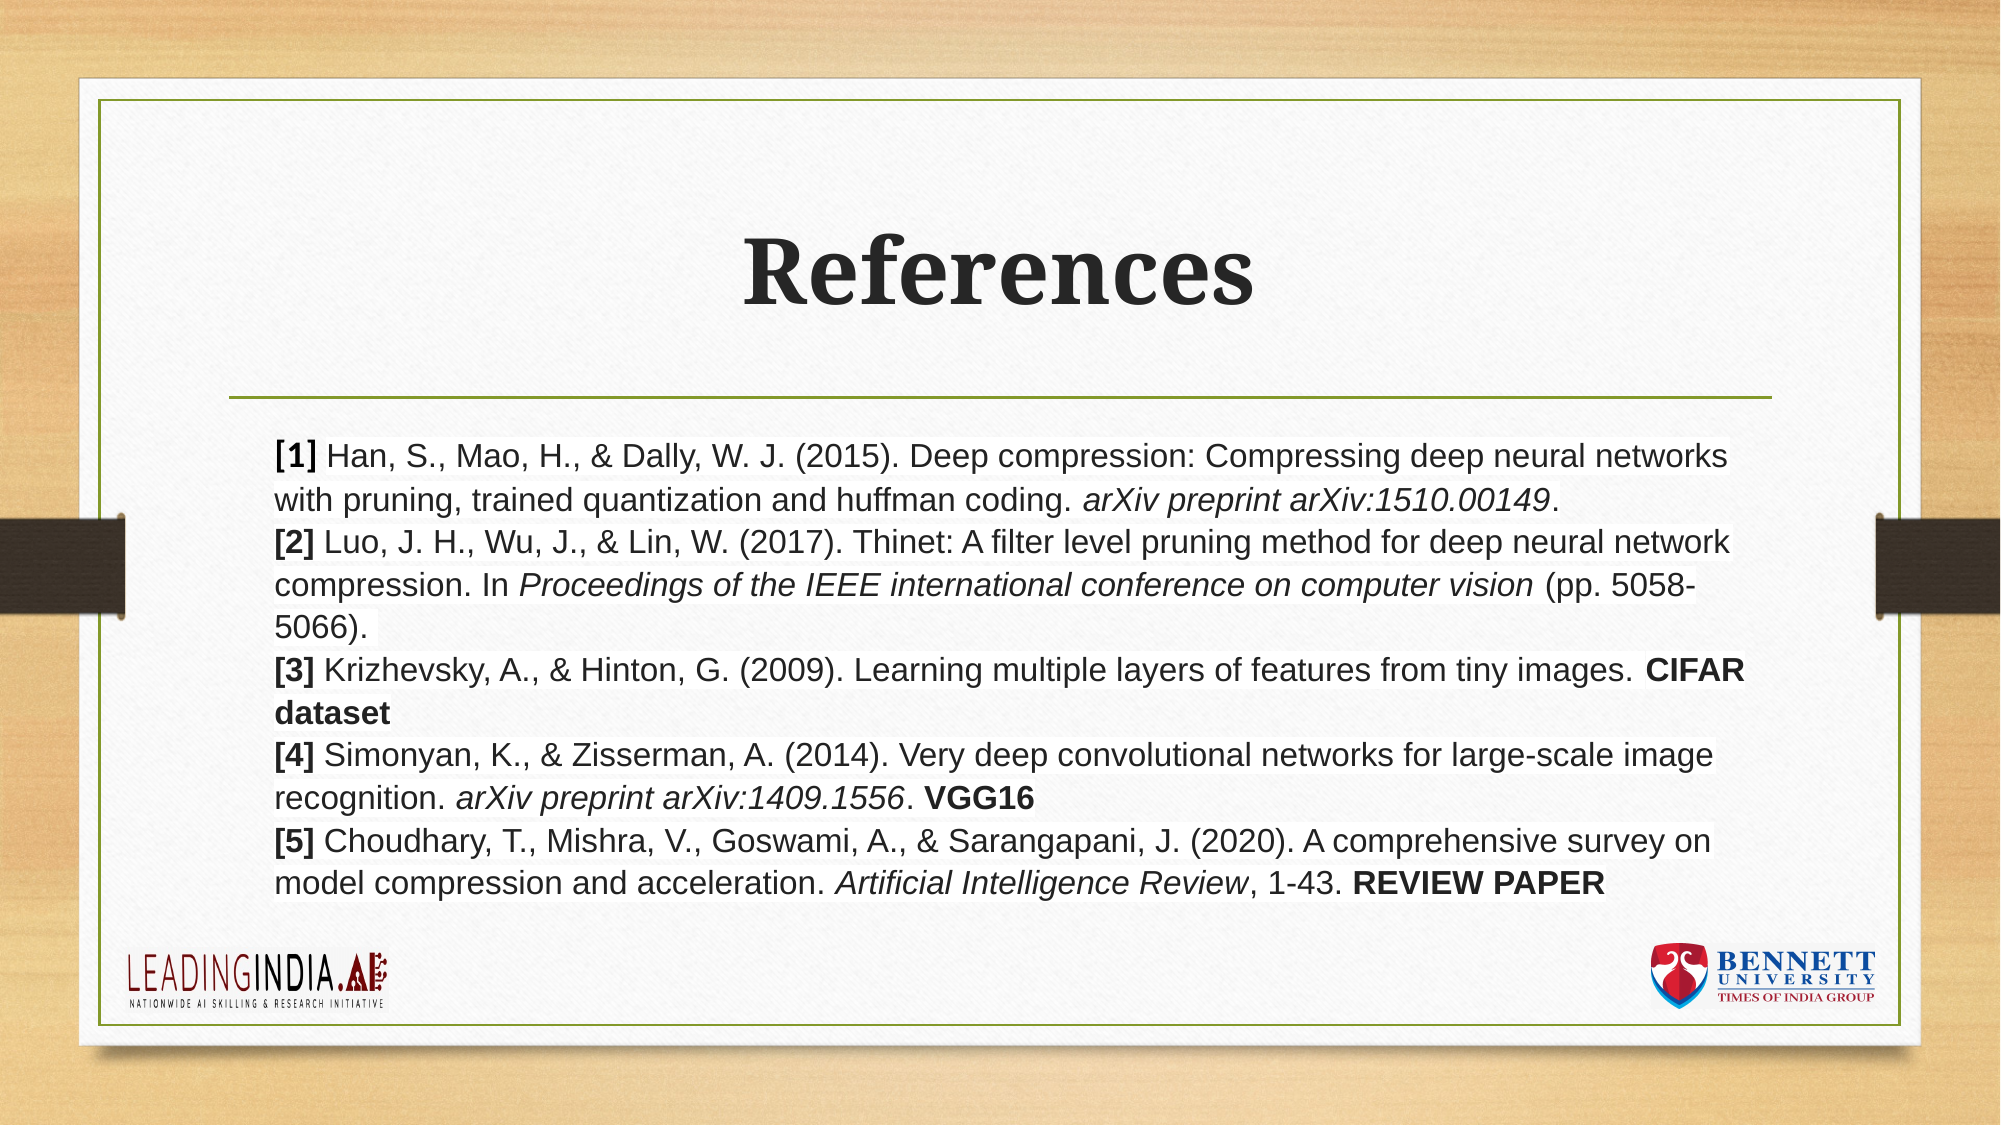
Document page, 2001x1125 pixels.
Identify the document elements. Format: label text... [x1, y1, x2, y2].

title References [212, 161, 1788, 375]
list [1] Han, S., Mao, H., & Dally, W. J. (2015). Deep compression: Compressing deep neural networks with pruning, trained quantization and huffman coding. arXiv preprint arXiv:1510.00149. [2] Luo, J. H., Wu, J., & Lin, W. (2017). Thinet: A filter level pruning method for deep neural network compression. In Proceedings of the IEEE international conference on computer vision (pp. 5058-5066). [3] Krizhevsky, A., & Hinton, G. (2009). Learning multiple layers of features from tiny images. CIFAR dataset [4] Simonyan, K., & Zisserman, A. (2014). Very deep convolutional networks for large-scale image recognition. arXiv preprint arXiv:1409.1556. VGG16 [5] Choudhary, T., Mishra, V., Goswami, A., & Sarangapani, J. (2020). A comprehensive survey on model compression and acceleration. Artificial Intelligence Review, 1-43. REVIEW PAPER [212, 419, 1788, 964]
picture [0, 0, 2001, 1125]
